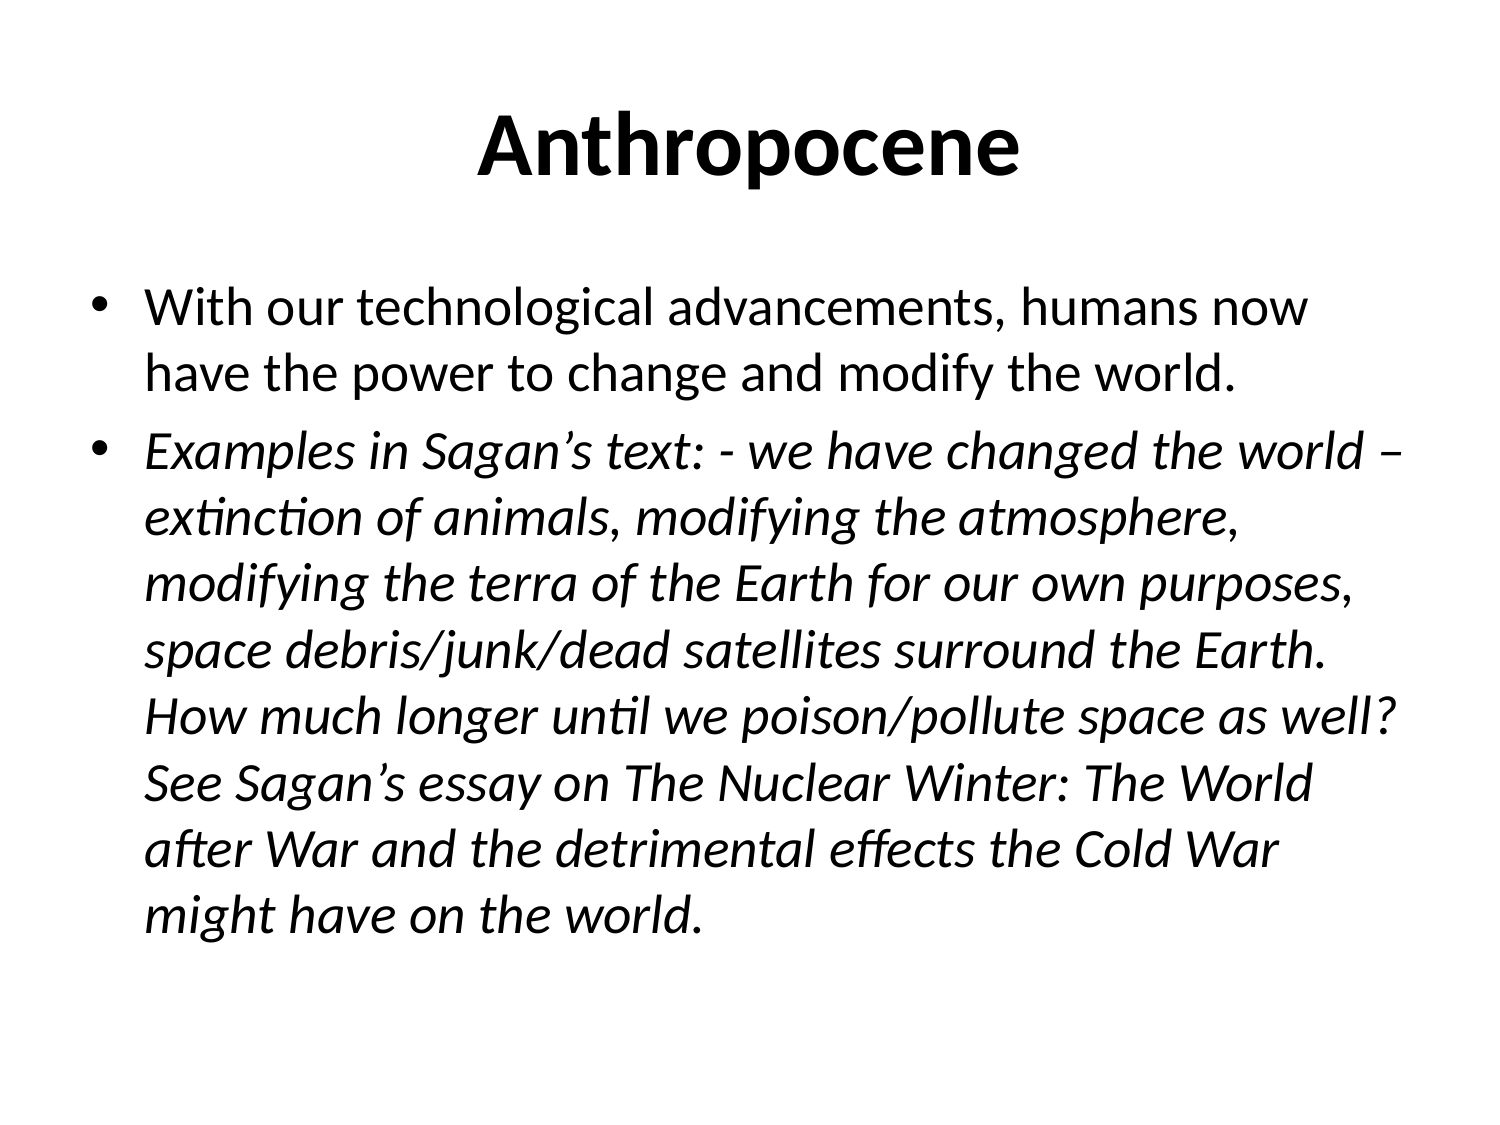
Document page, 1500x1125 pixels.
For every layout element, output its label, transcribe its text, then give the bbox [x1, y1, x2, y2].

list With our technological advancements, humans now have the power to change and modify the world. Examples in Sagan’s text: - we have changed the world – extinction of animals, modifying the atmosphere, modifying the terra of the Earth for our own purposes, space debris/junk/dead satellites surround the Earth. How much longer until we poison/pollute space as well? See Sagan’s essay on The Nuclear Winter: The World after War and the detrimental effects the Cold War might have on the world. [75, 262, 1425, 1005]
title Anthropocene [75, 45, 1425, 233]
